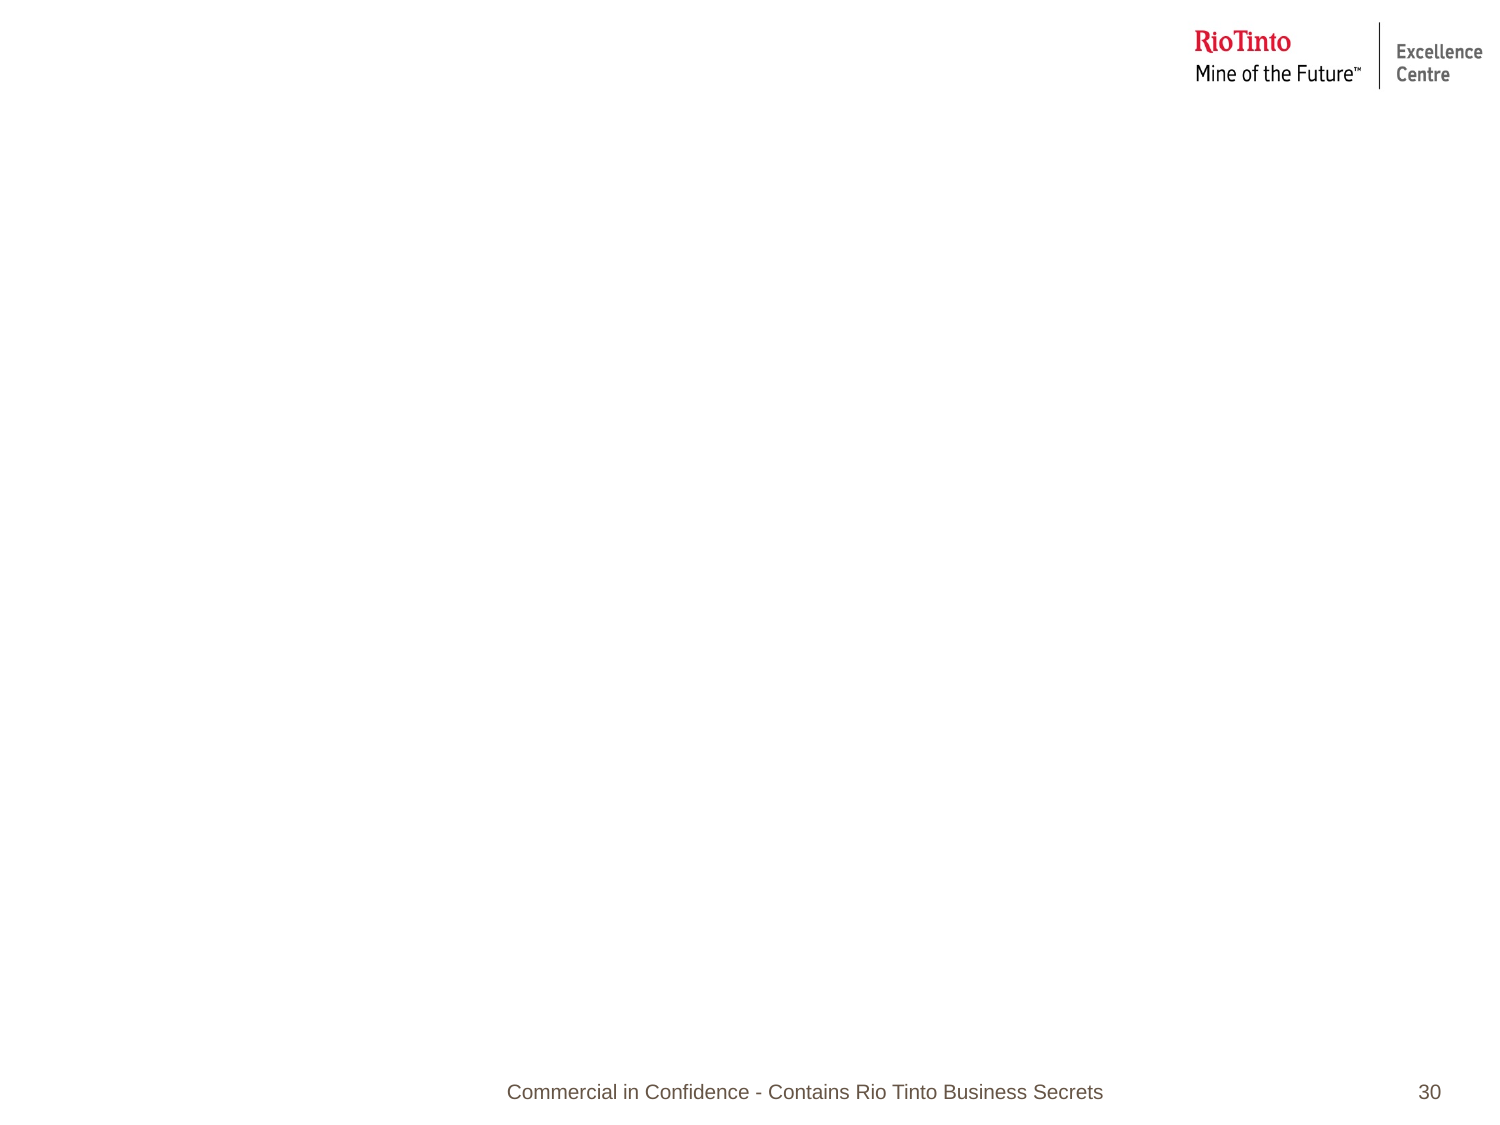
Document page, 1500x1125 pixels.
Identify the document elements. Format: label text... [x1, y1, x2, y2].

footer Commercial in Confidence - Contains Rio Tinto Business Secrets [393, 1070, 1223, 1125]
slide_number 30 [1223, 1070, 1457, 1113]
picture [1177, 10, 1500, 101]
